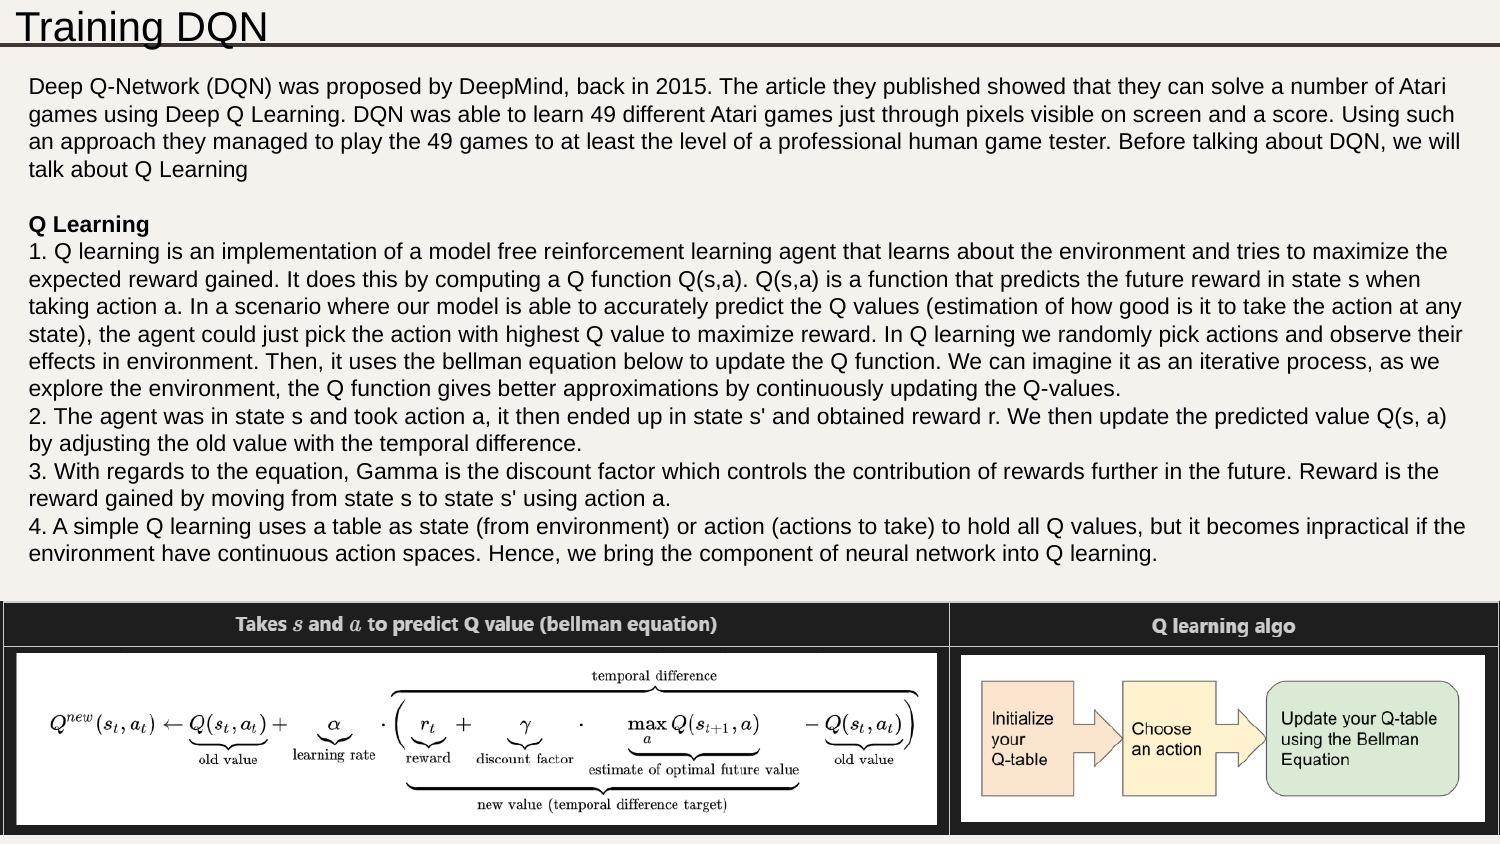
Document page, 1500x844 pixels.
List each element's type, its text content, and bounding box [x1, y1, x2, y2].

text_box Deep Q-Network (DQN) was proposed by DeepMind, back in 2015. The article they published showed that they can solve a number of Atari games using Deep Q Learning. DQN was able to learn 49 different Atari games just through pixels visible on screen and a score. Using such an approach they managed to play the 49 games to at least the level of a professional human game tester. Before talking about DQN, we will talk about Q Learning Q Learning 1. Q learning is an implementation of a model free reinforcement learning agent that learns about the environment and tries to maximize the expected reward gained. It does this by computing a Q function Q(s,a). Q(s,a) is a function that predicts the future reward in state s when taking action a. In a scenario where our model is able to accurately predict the Q values (estimation of how good is it to take the action at any state), the agent could just pick the action with highest Q value to maximize reward. In Q learning we randomly pick actions and observe their effects in environment. Then, it uses the bellman equation below to update the Q function. We can imagine it as an iterative process, as we explore the environment, the Q function gives better approximations by continuously updating the Q-values. 2. The agent was in state s and took action a, it then ended up in state s' and obtained reward r. We then update the predicted value Q(s, a) by adjusting the old value with the temporal difference. 3. With regards to the equation, Gamma is the discount factor which controls the contribution of rewards further in the future. Reward is the reward gained by moving from state s to state s' using action a. 4. A simple Q learning uses a table as state (from environment) or action (actions to take) to hold all Q values, but it becomes inpractical if the environment have continuous action spaces. Hence, we bring the component of neural network into Q learning. [13, 64, 1489, 574]
text_box Training DQN [0, 0, 1487, 65]
picture [0, 601, 1500, 836]
